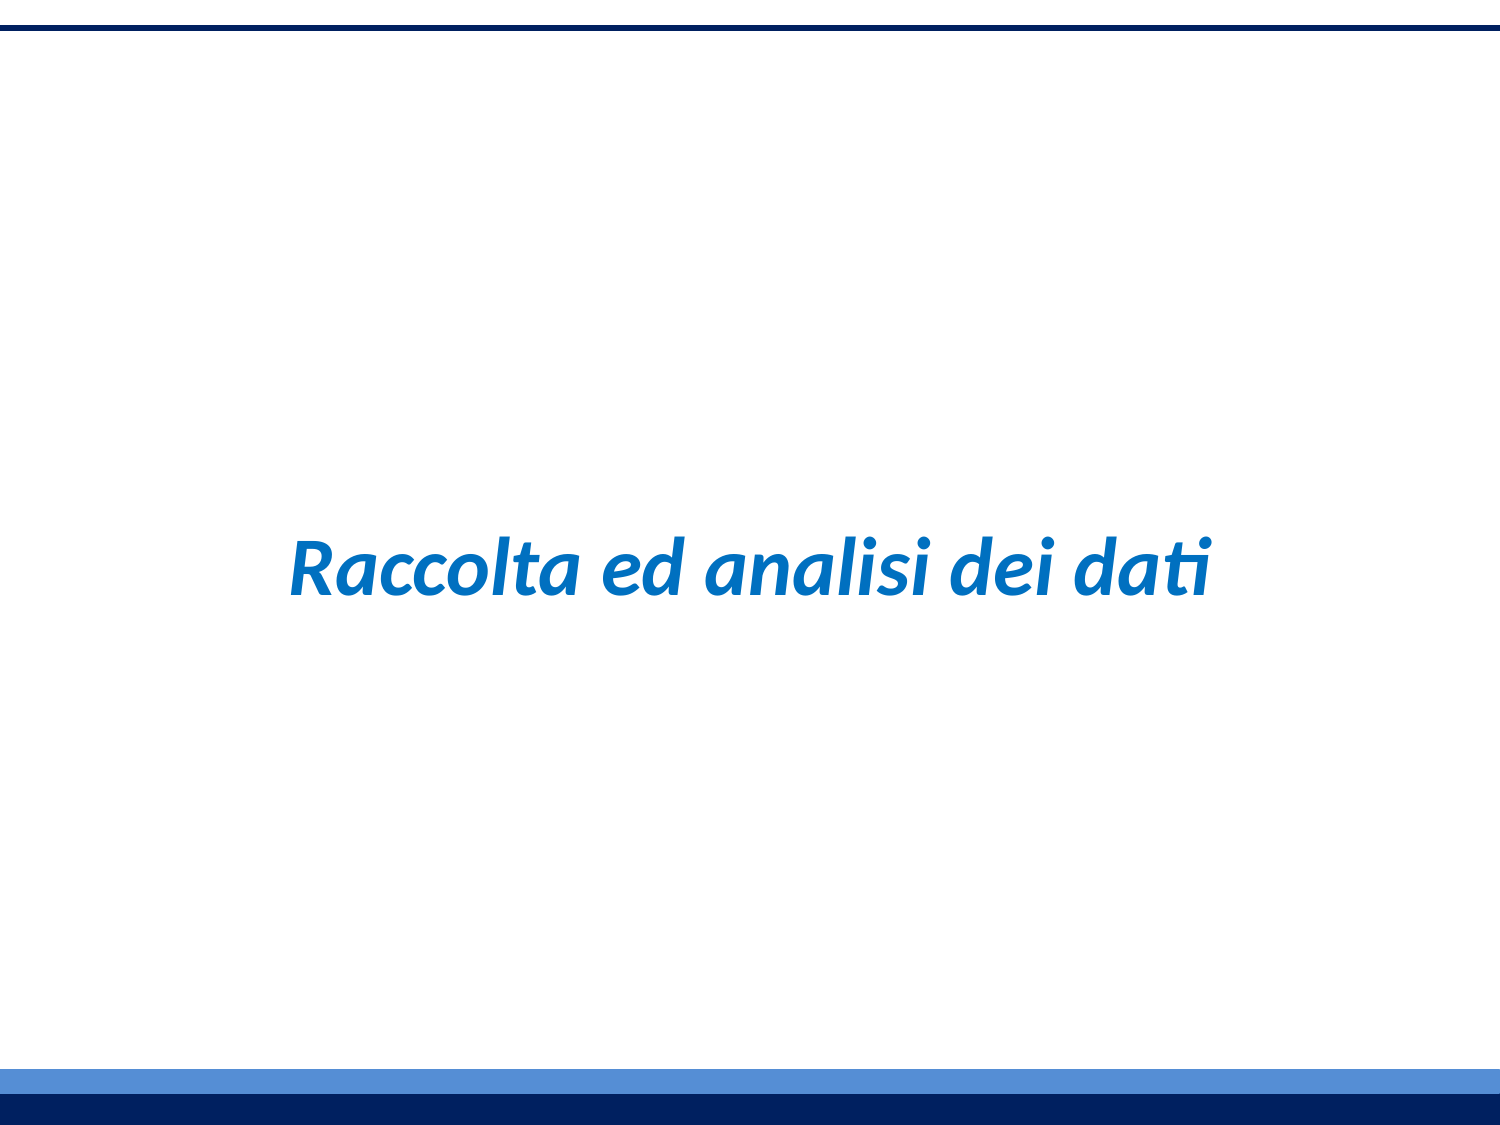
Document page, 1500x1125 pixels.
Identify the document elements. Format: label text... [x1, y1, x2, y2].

text_box Raccolta ed analisi dei dati [42, 504, 1458, 620]
